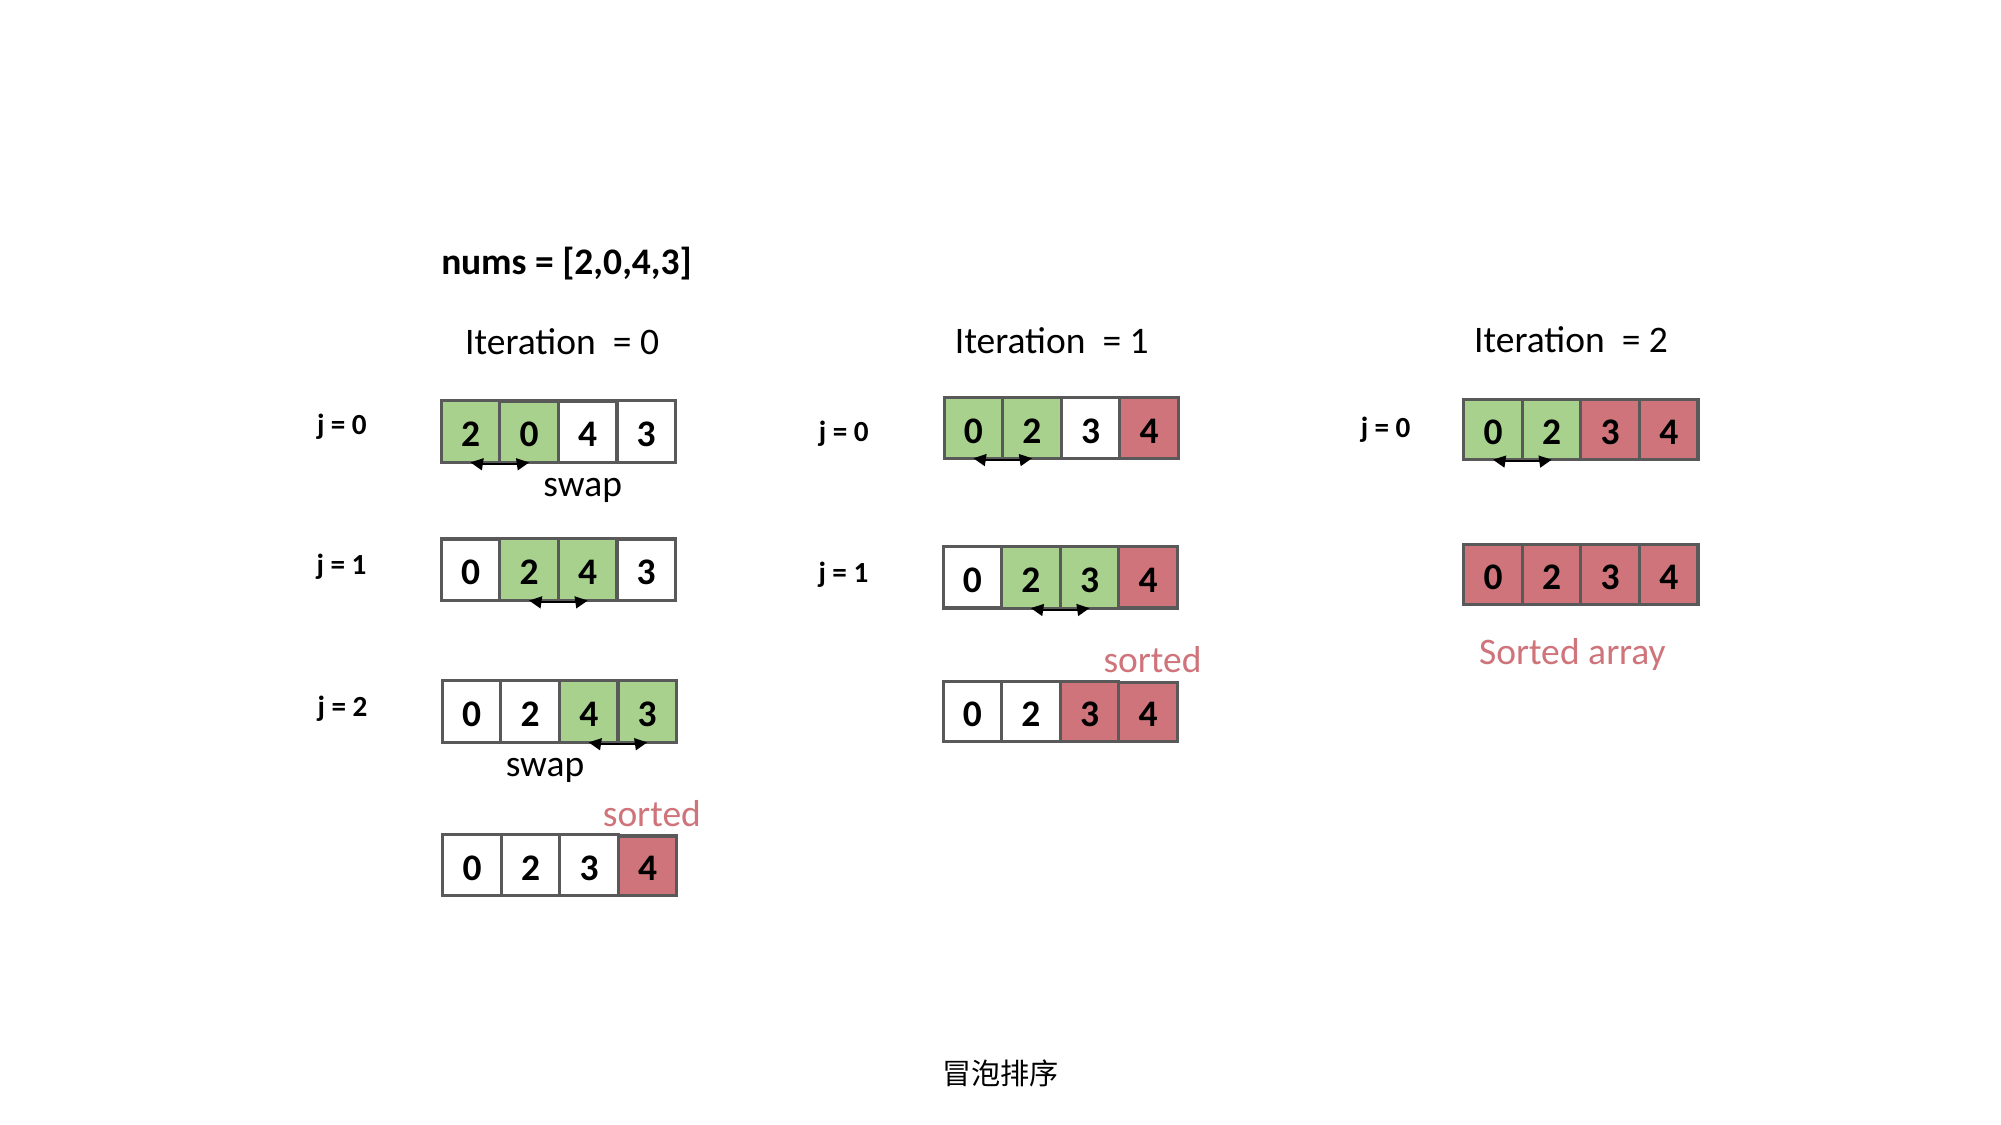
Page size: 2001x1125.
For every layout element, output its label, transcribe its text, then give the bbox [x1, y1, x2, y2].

text_box 2 [440, 400, 499, 463]
text_box 0 [1463, 398, 1521, 461]
text_box 4 [1638, 543, 1699, 606]
text_box 4 [1118, 546, 1178, 609]
text_box swap [491, 731, 600, 791]
text_box 2 [499, 537, 557, 602]
text_box j = 2 [302, 680, 384, 742]
text_box 0 [942, 546, 1001, 609]
text_box 4 [1638, 398, 1699, 461]
text_box 2 [1521, 398, 1580, 461]
text_box 4 [557, 400, 616, 451]
text_box swap [528, 451, 638, 512]
text_box 0 [442, 834, 500, 896]
text_box nums = [2,0,4,3] [426, 229, 812, 290]
text_box 2 [500, 834, 559, 896]
text_box sorted [1088, 627, 1217, 688]
text_box 4 [1118, 688, 1178, 743]
text_box Iteration = 2 [1459, 307, 1774, 368]
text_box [617, 713, 621, 772]
text_box j = 0 [302, 397, 384, 460]
text_box 3 [1580, 398, 1638, 461]
text_box 0 [1463, 543, 1521, 606]
text_box 2 [1001, 546, 1059, 609]
text_box 4 [558, 679, 619, 742]
text_box 4 [557, 537, 618, 602]
text_box 3 [1060, 397, 1119, 459]
text_box j = 1 [803, 545, 885, 608]
text_box 0 [942, 680, 1001, 743]
text_box 0 [441, 680, 500, 743]
text_box j = 1 [301, 538, 383, 600]
text_box 2 [500, 679, 558, 731]
text_box 3 [616, 538, 676, 602]
footer 冒泡排序 [662, 1042, 1338, 1103]
text_box 3 [616, 400, 676, 463]
text_box sorted [588, 781, 717, 842]
text_box 4 [1119, 397, 1179, 459]
text_box 0 [943, 397, 1002, 459]
text_box Iteration = 0 [450, 309, 675, 369]
text_box Sorted array [1464, 619, 1681, 680]
text_box Iteration = 1 [940, 308, 1164, 369]
text_box 4 [617, 842, 678, 896]
text_box 3 [617, 680, 678, 743]
text_box 2 [1521, 543, 1580, 606]
text_box j = 0 [1346, 400, 1427, 463]
text_box j = 0 [804, 405, 885, 467]
text_box 3 [1059, 546, 1118, 609]
text_box 3 [1059, 680, 1118, 743]
text_box 3 [559, 834, 617, 896]
text_box 2 [1002, 397, 1060, 459]
text_box 3 [1580, 543, 1638, 606]
text_box 0 [499, 400, 557, 462]
text_box 2 [1001, 680, 1059, 743]
text_box 0 [440, 538, 499, 602]
